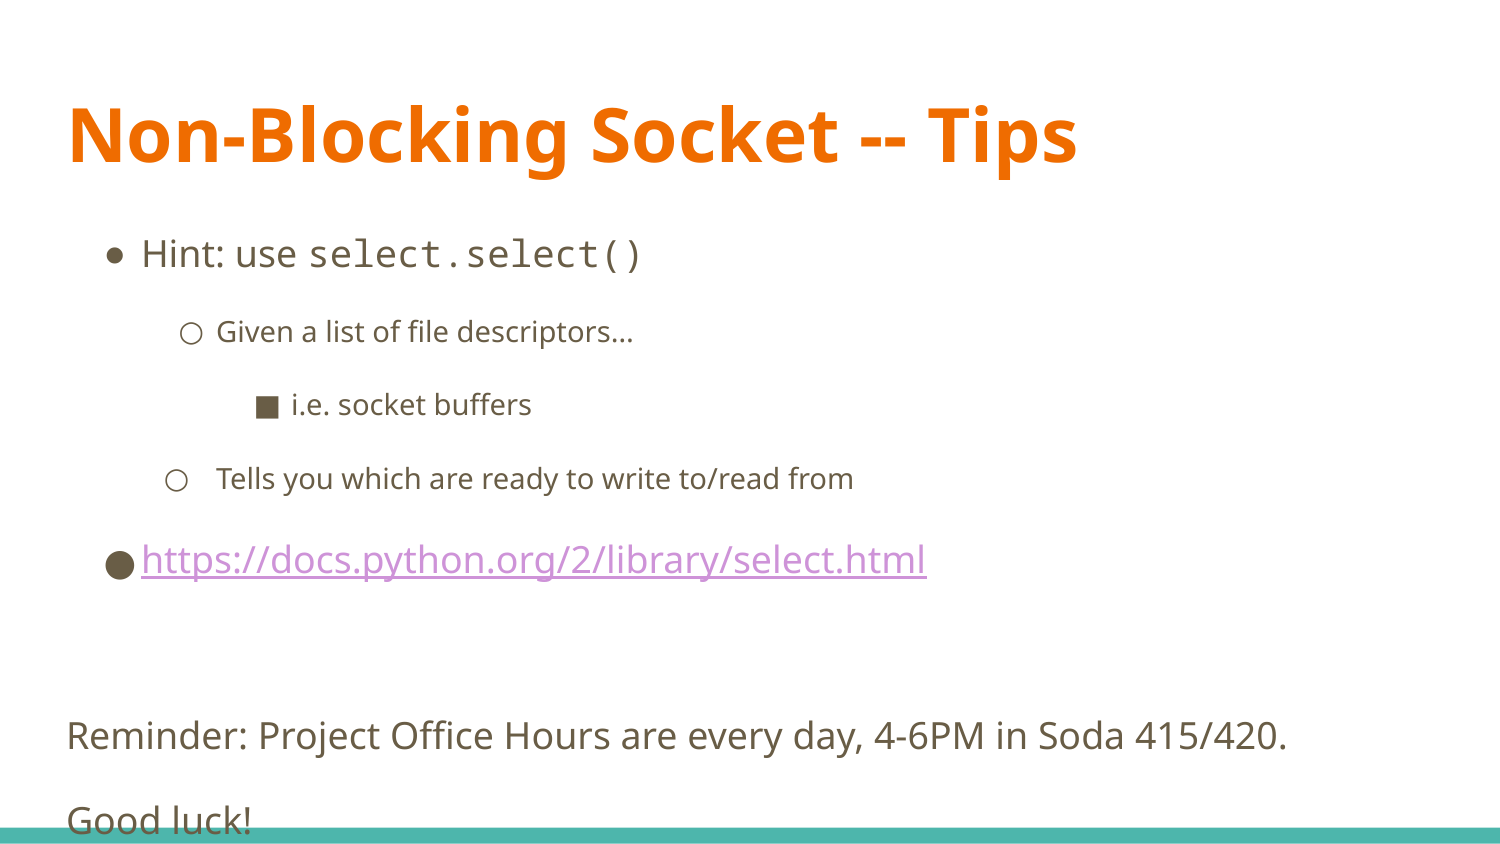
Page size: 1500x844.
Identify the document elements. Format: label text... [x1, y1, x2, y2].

list Hint: use select.select() Given a list of file descriptors… i.e. socket buffers Tells you which are ready to write to/read from https://docs.python.org/2/library/select.html Reminder: Project Office Hours are every day, 4-6PM in Soda 415/420. Good luck! [51, 207, 1449, 750]
title Non-Blocking Socket -- Tips [51, 72, 1449, 189]
